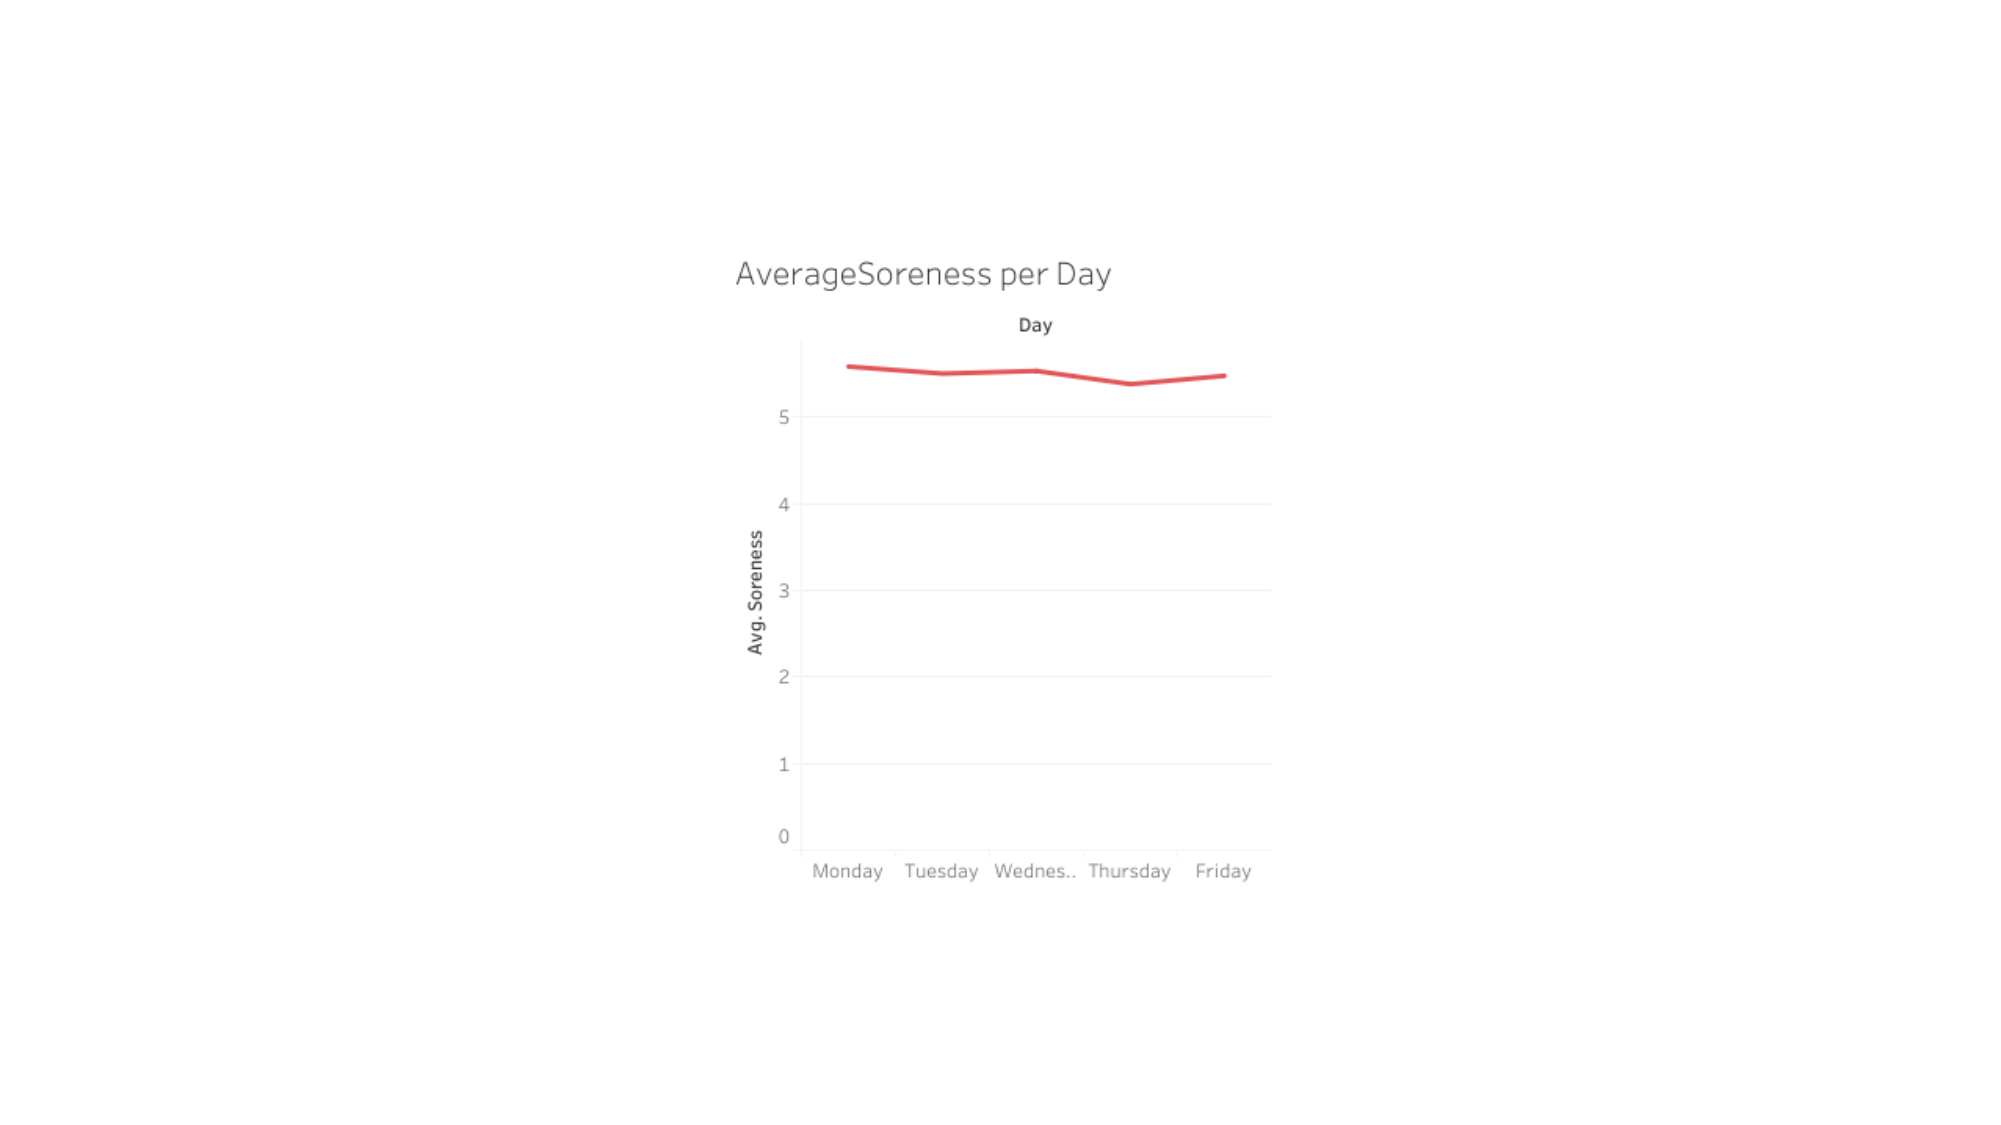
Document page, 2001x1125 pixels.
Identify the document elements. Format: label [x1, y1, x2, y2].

picture [729, 241, 1271, 884]
